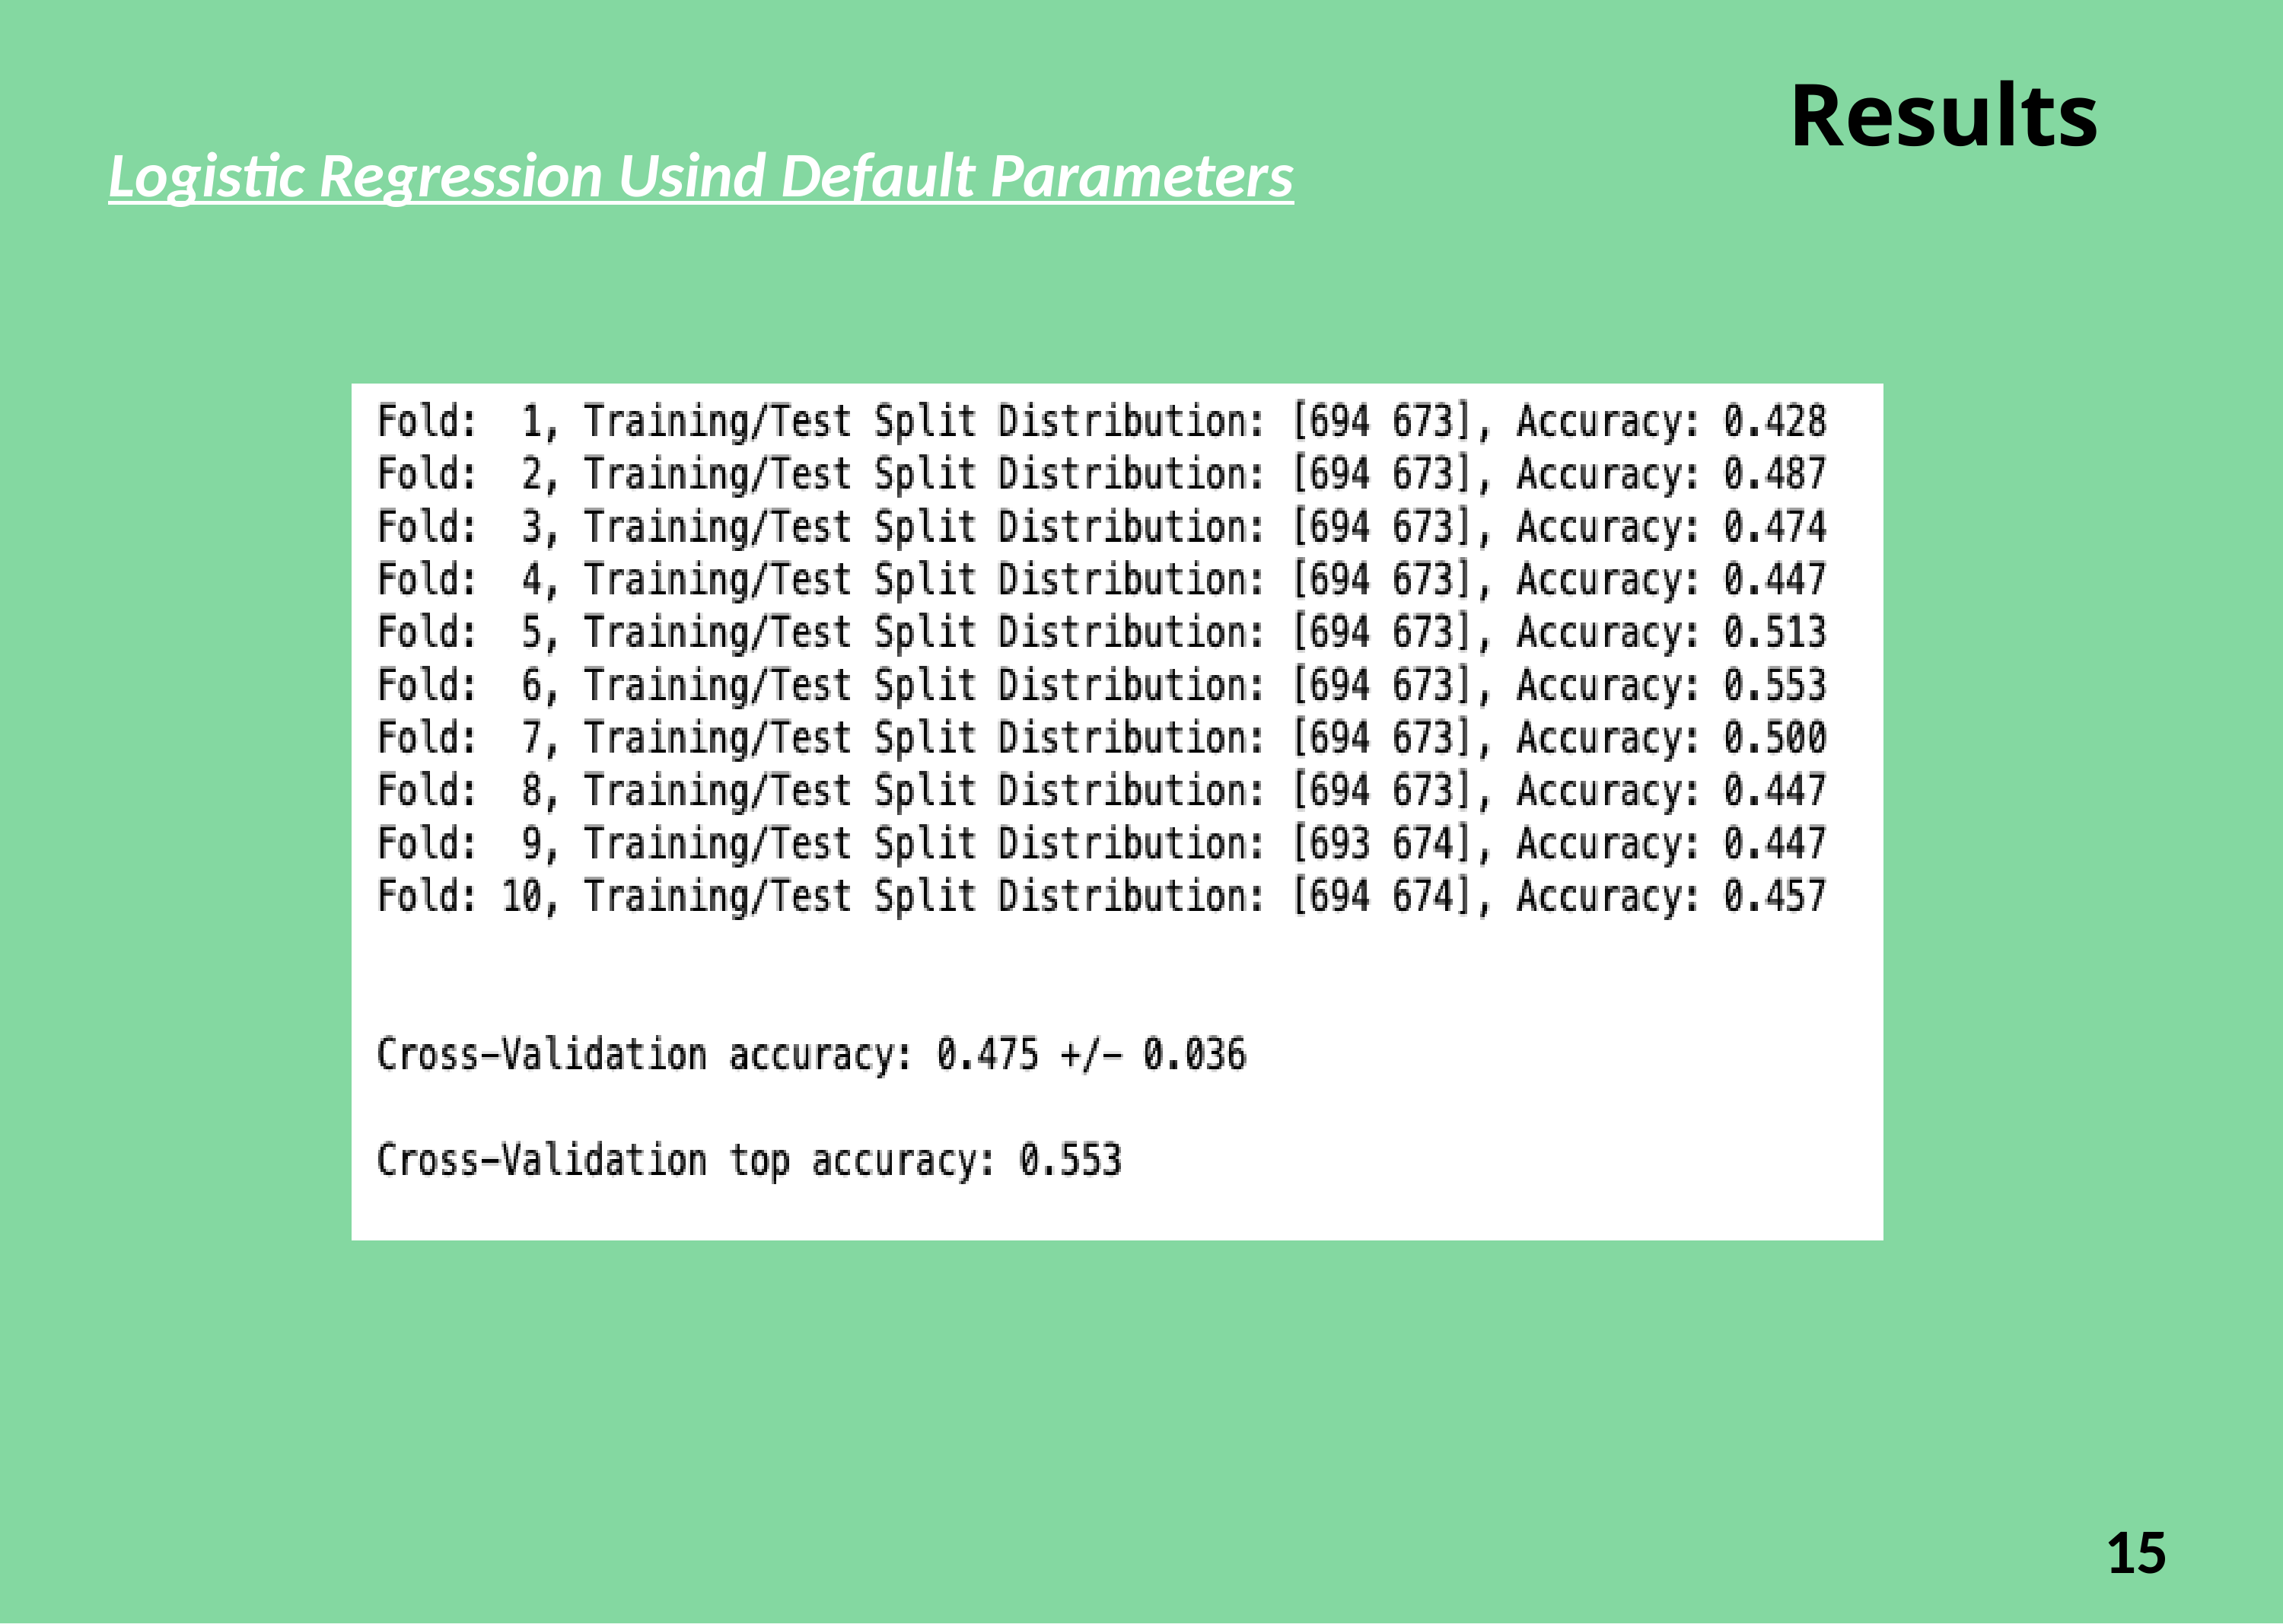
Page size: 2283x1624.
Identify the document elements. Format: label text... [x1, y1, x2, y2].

slide_number 15 [1644, 1510, 2169, 1624]
text_box Logistic Regression Usind Default Parameters [97, 127, 1486, 215]
picture [352, 383, 1884, 1240]
text_box Results [1788, 60, 2283, 402]
